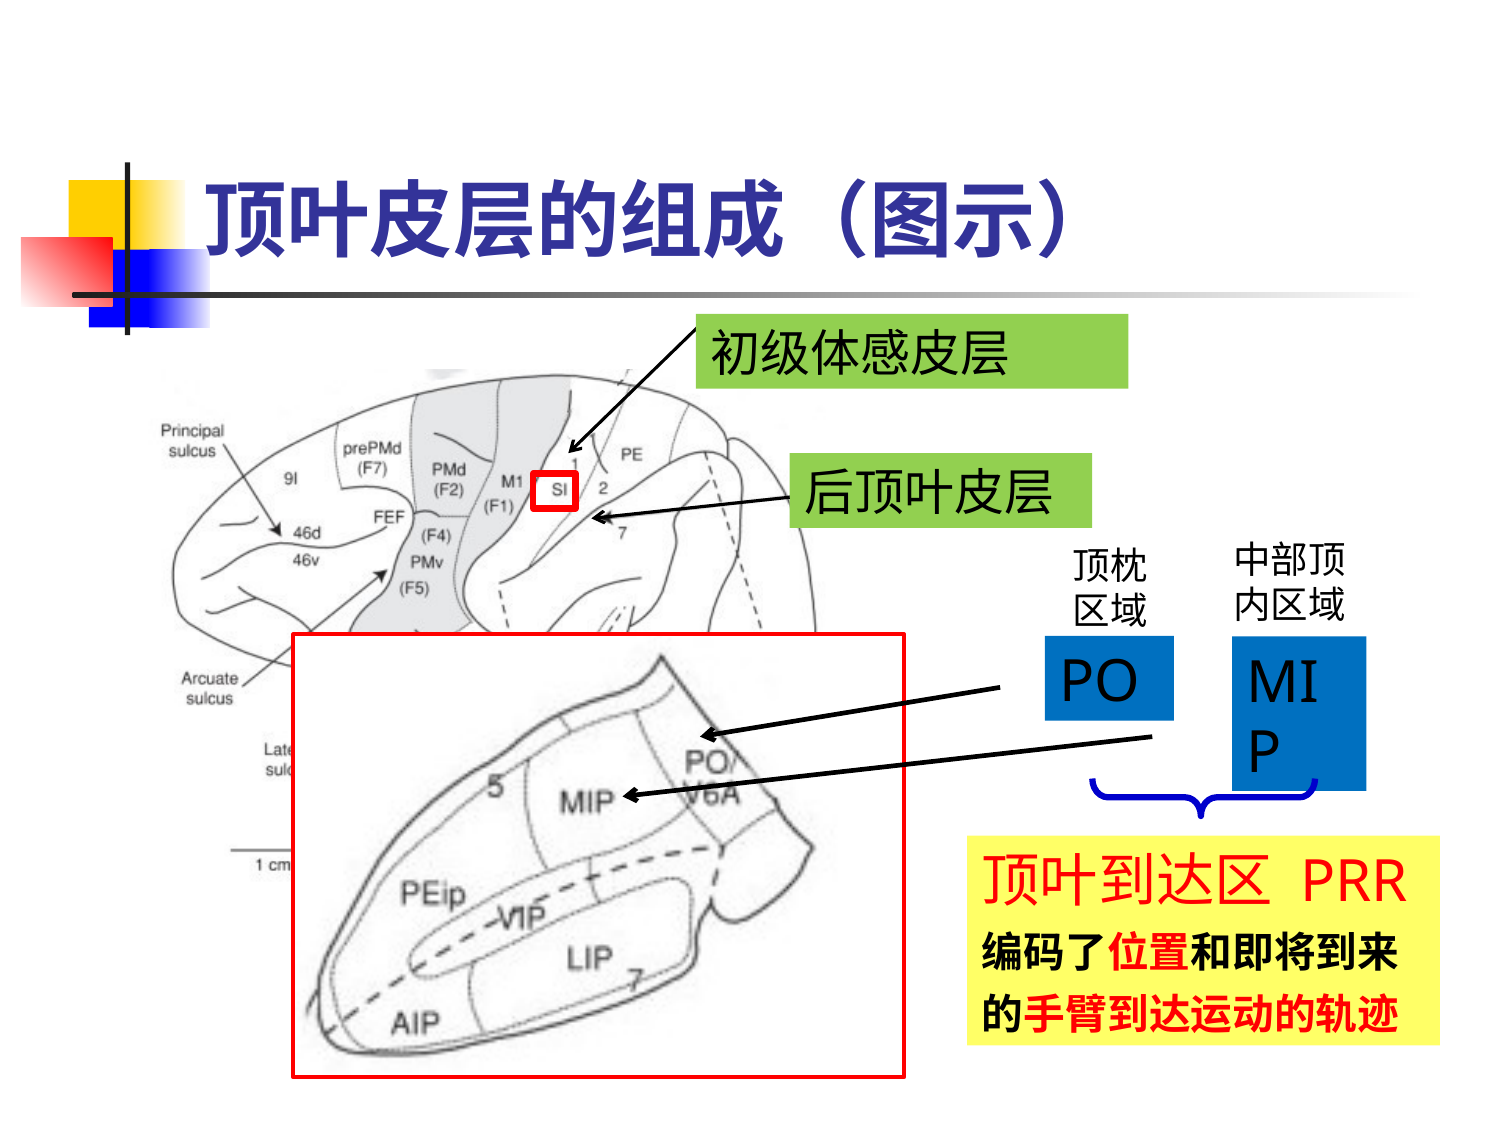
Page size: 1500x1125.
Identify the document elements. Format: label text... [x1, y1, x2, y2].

text_box MIP [1232, 636, 1367, 791]
title 顶叶皮层的组成（图示） [188, 34, 1468, 276]
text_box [568, 324, 701, 454]
picture [112, 369, 968, 1076]
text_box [622, 736, 1153, 797]
text_box 顶叶到达区 PRR 编码了位置和即将到来的手臂到达运动的轨迹 [967, 835, 1440, 1046]
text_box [699, 687, 1001, 737]
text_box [591, 496, 790, 519]
text_box 中部顶内区域 [1218, 528, 1373, 634]
text_box 初级体感皮层 [695, 313, 1129, 389]
text_box PO [1044, 635, 1174, 721]
text_box 顶枕区域 [1058, 534, 1174, 640]
text_box 后顶叶皮层 [971, 453, 1093, 528]
text_box [1157, 778, 1316, 817]
